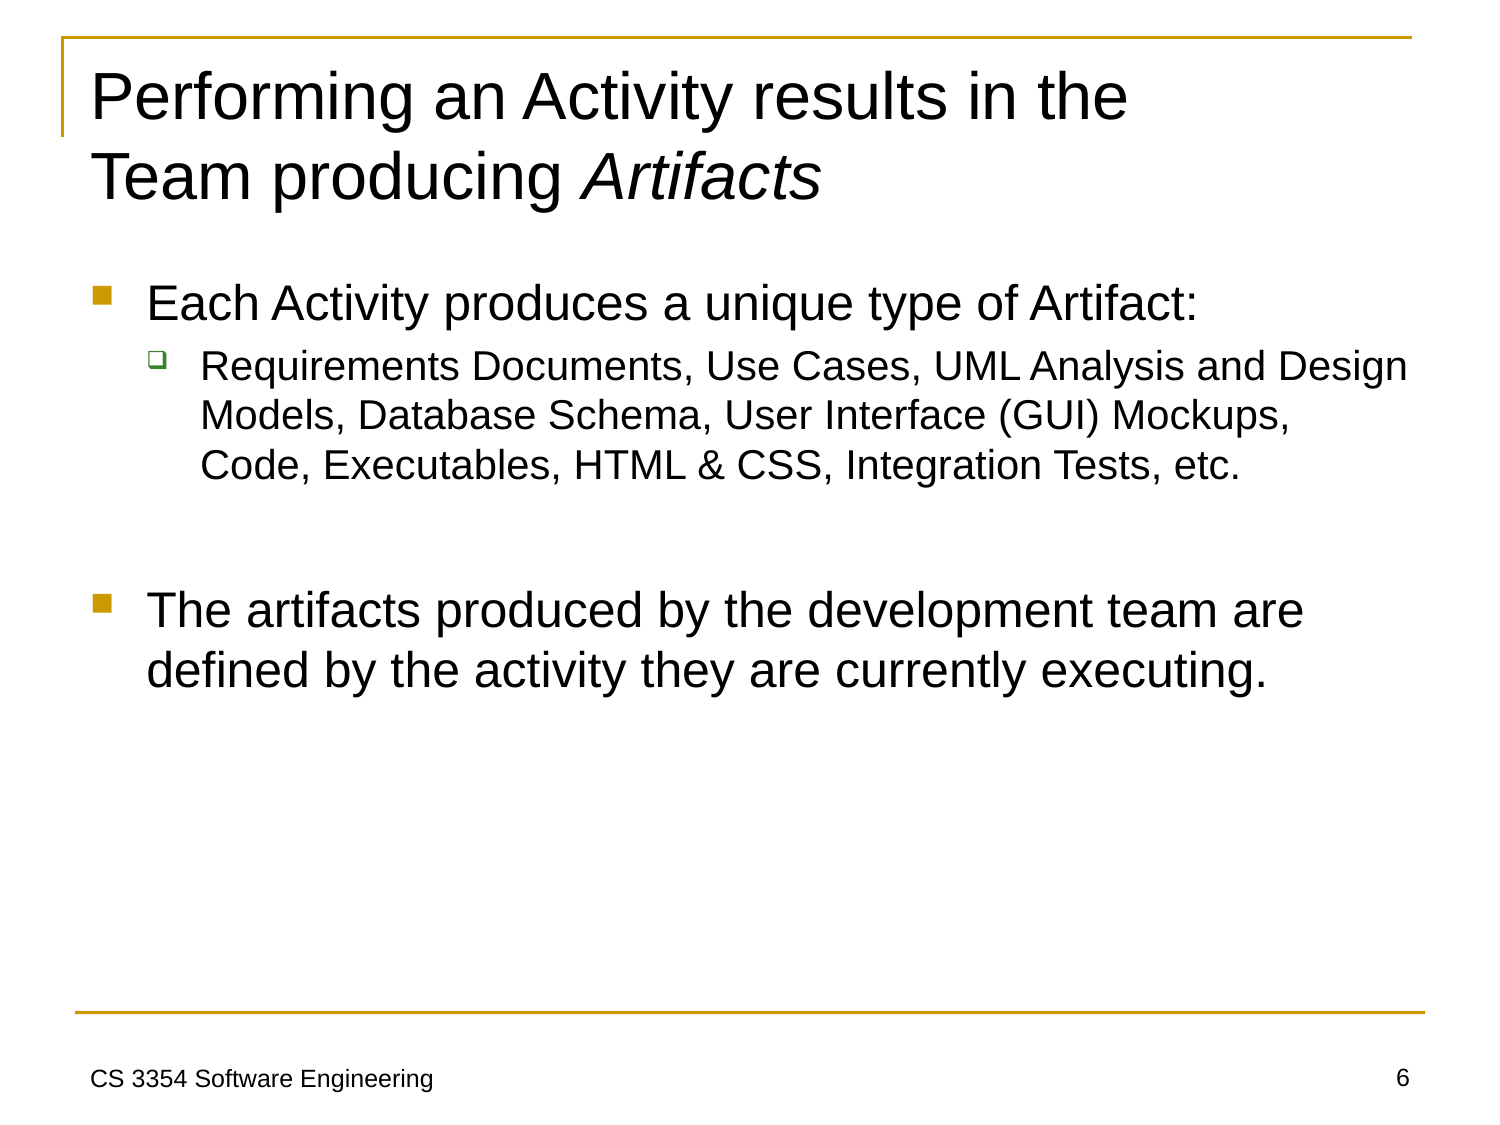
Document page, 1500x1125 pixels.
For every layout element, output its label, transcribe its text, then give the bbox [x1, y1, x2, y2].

list Each Activity produces a unique type of Artifact: Requirements Documents, Use Cases, UML Analysis and Design Models, Database Schema, User Interface (GUI) Mockups, Code, Executables, HTML & CSS, Integration Tests, etc. The artifacts produced by the development team are defined by the activity they are currently executing. [75, 262, 1425, 1006]
title Performing an Activity results in the Team producing Artifacts [75, 45, 1425, 233]
slide_number 6 [1074, 1024, 1425, 1100]
slide_number CS 3354 Software Engineering [75, 1025, 475, 1100]
